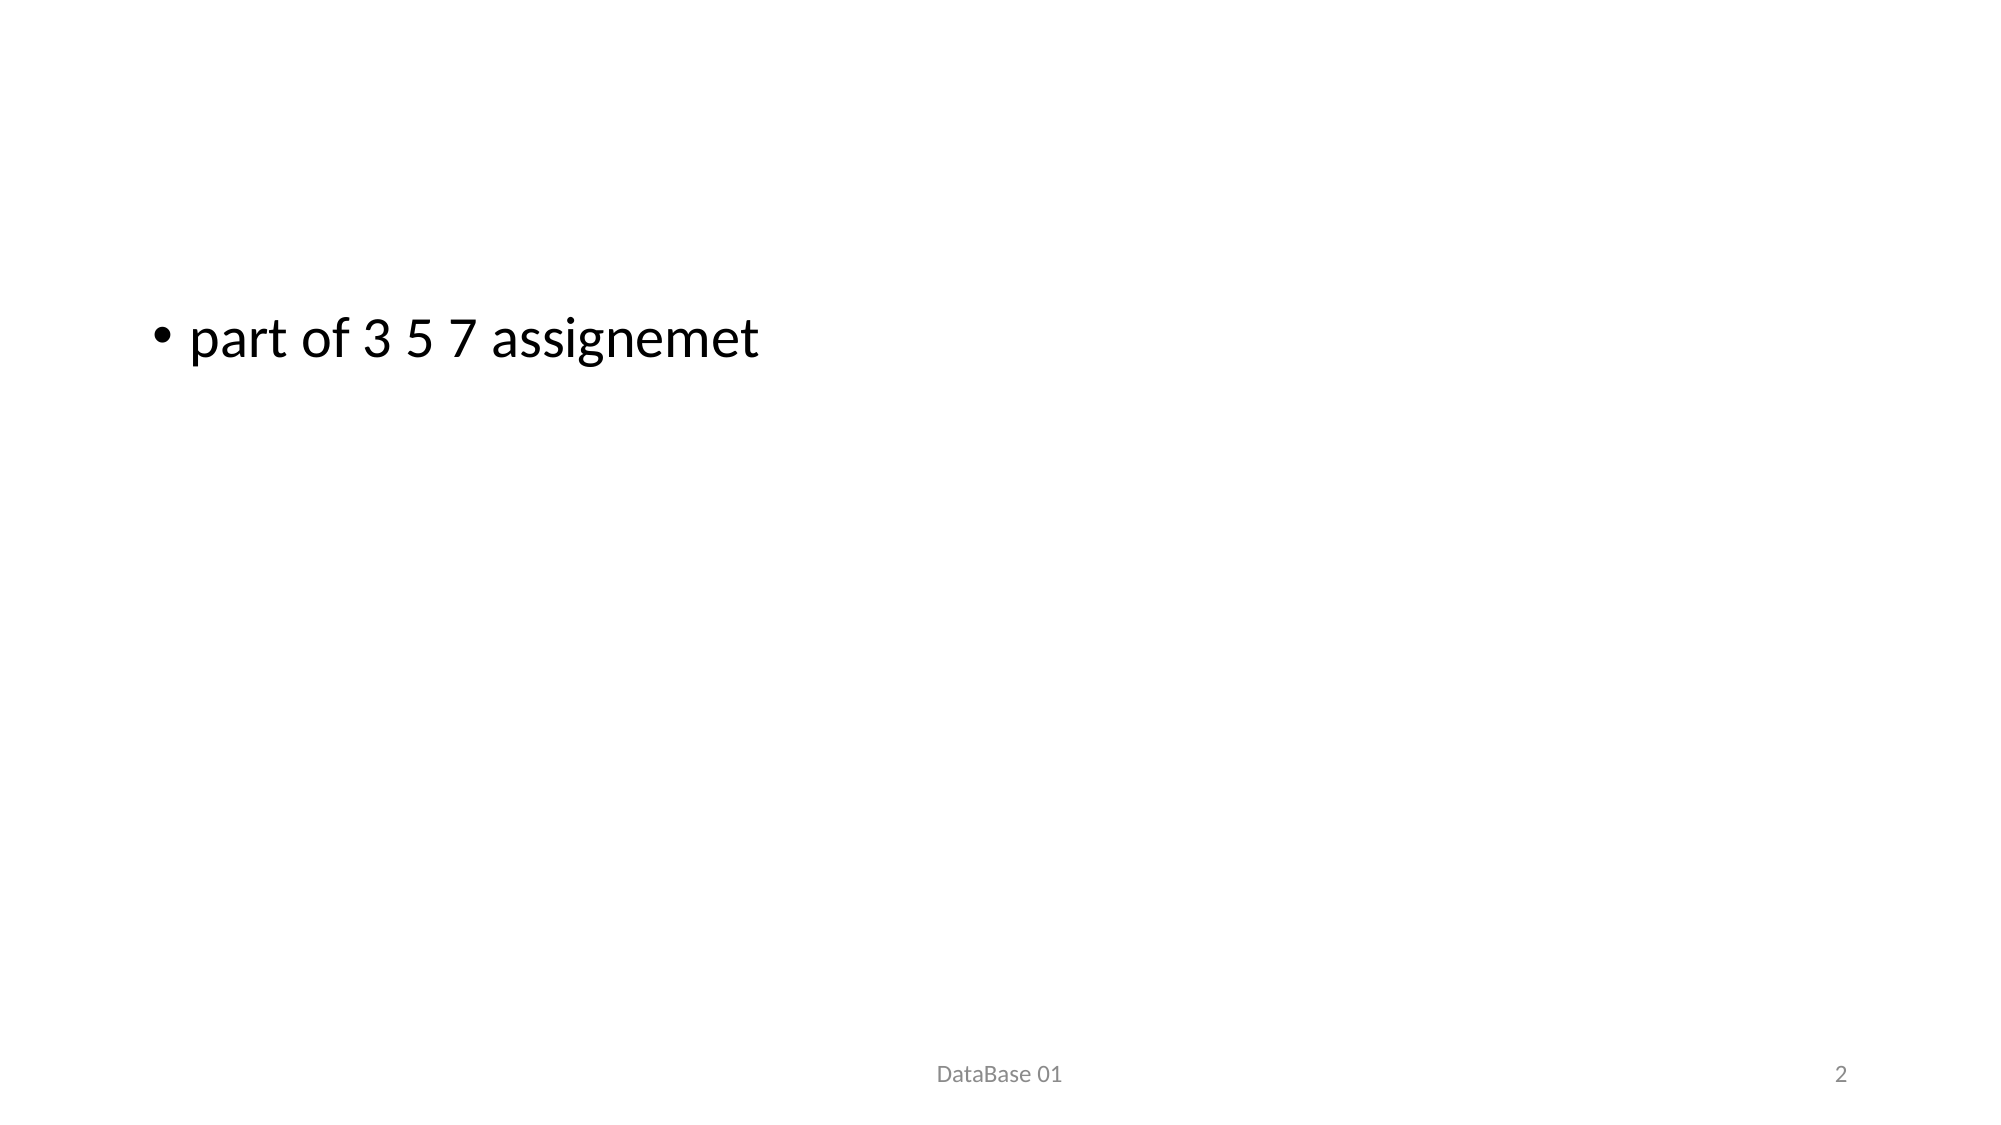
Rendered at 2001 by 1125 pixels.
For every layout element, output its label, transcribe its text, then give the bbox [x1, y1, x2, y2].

footer DataBase 01 [662, 1042, 1338, 1103]
list part of 3 5 7 assignemet [137, 299, 1863, 1014]
slide_number 2 [1412, 1042, 1863, 1103]
